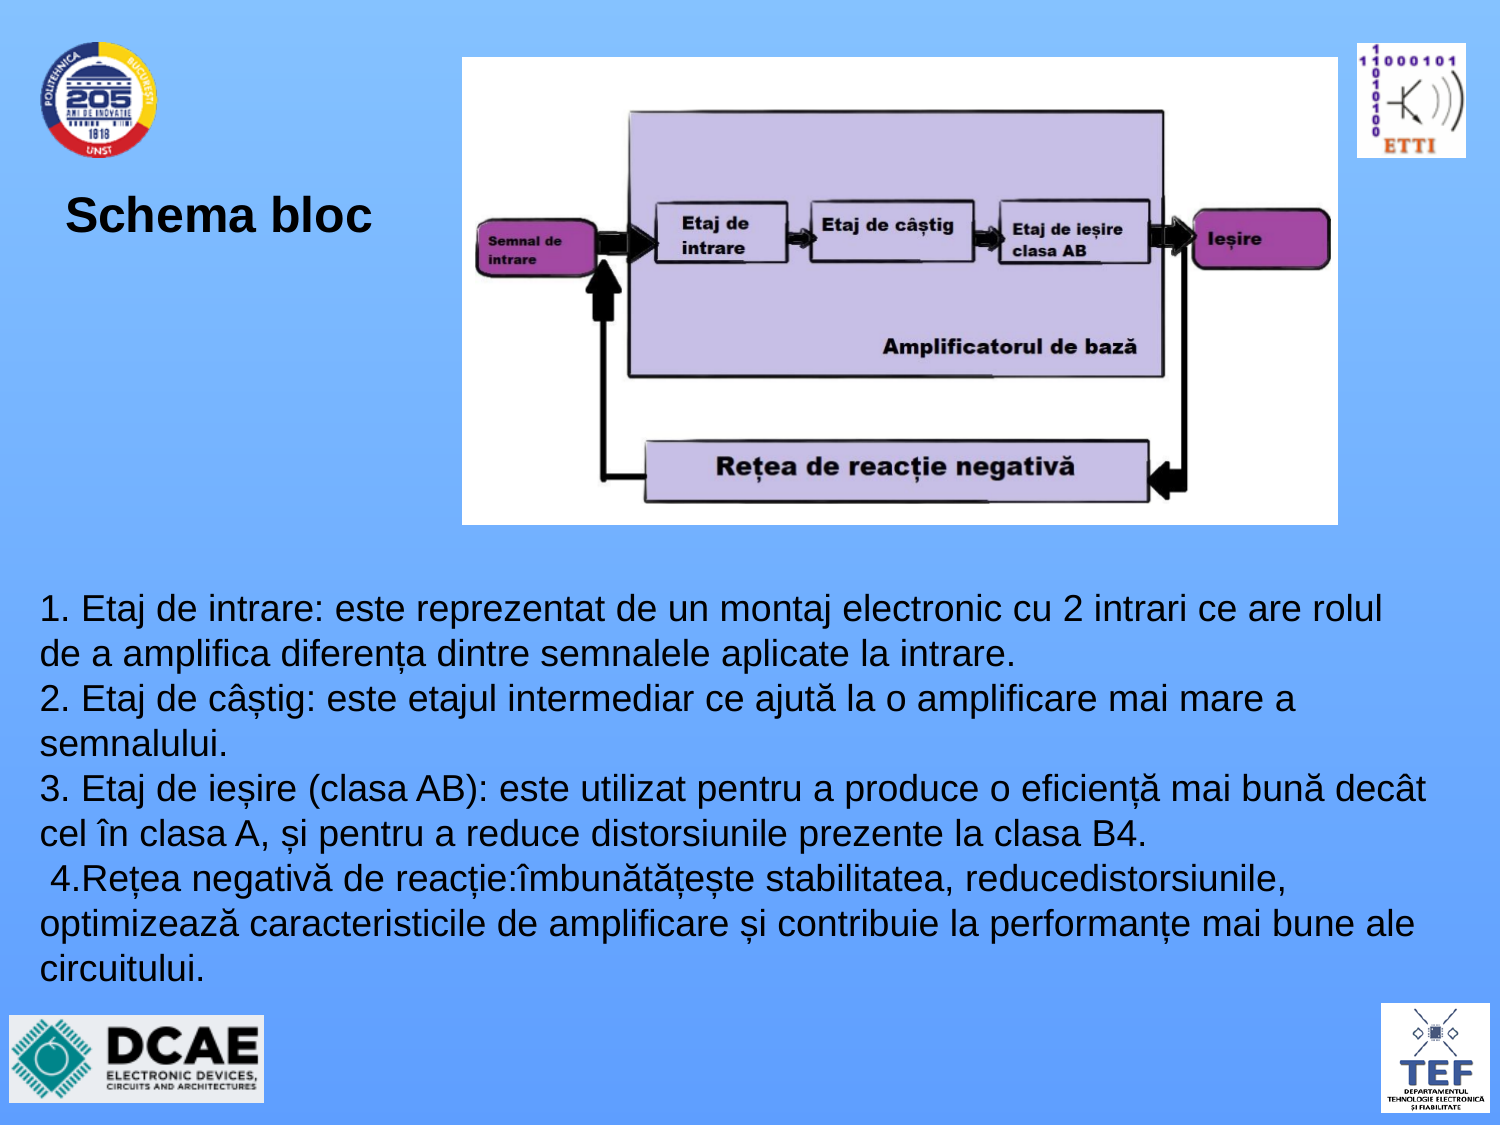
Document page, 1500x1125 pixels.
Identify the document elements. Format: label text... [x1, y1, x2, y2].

picture [1357, 43, 1466, 158]
picture [9, 1015, 264, 1103]
picture [34, 42, 167, 158]
text_box 1. Etaj de intrare: este reprezentat de un montaj electronic cu 2 intrari ce are rolul de a amplifica diferența dintre semnalele aplicate la intrare. 2. Etaj de câștig: este etajul intermediar ce ajută la o amplificare mai mare a semnalului. 3. Etaj de ieșire (clasa AB): este utilizat pentru a produce o eficiență mai bună decât cel în clasa A, și pentru a reduce distorsiunile prezente la clasa B4. 4.Rețea negativă de reacție:îmbunătățește stabilitatea, reducedistorsiunile, optimizează caracteristicile de amplificare și contribuie la performanțe mai bune ale circuitului. [24, 374, 1450, 1063]
title Schema bloc [49, 174, 401, 251]
picture [1381, 1003, 1490, 1113]
picture [462, 57, 1338, 526]
